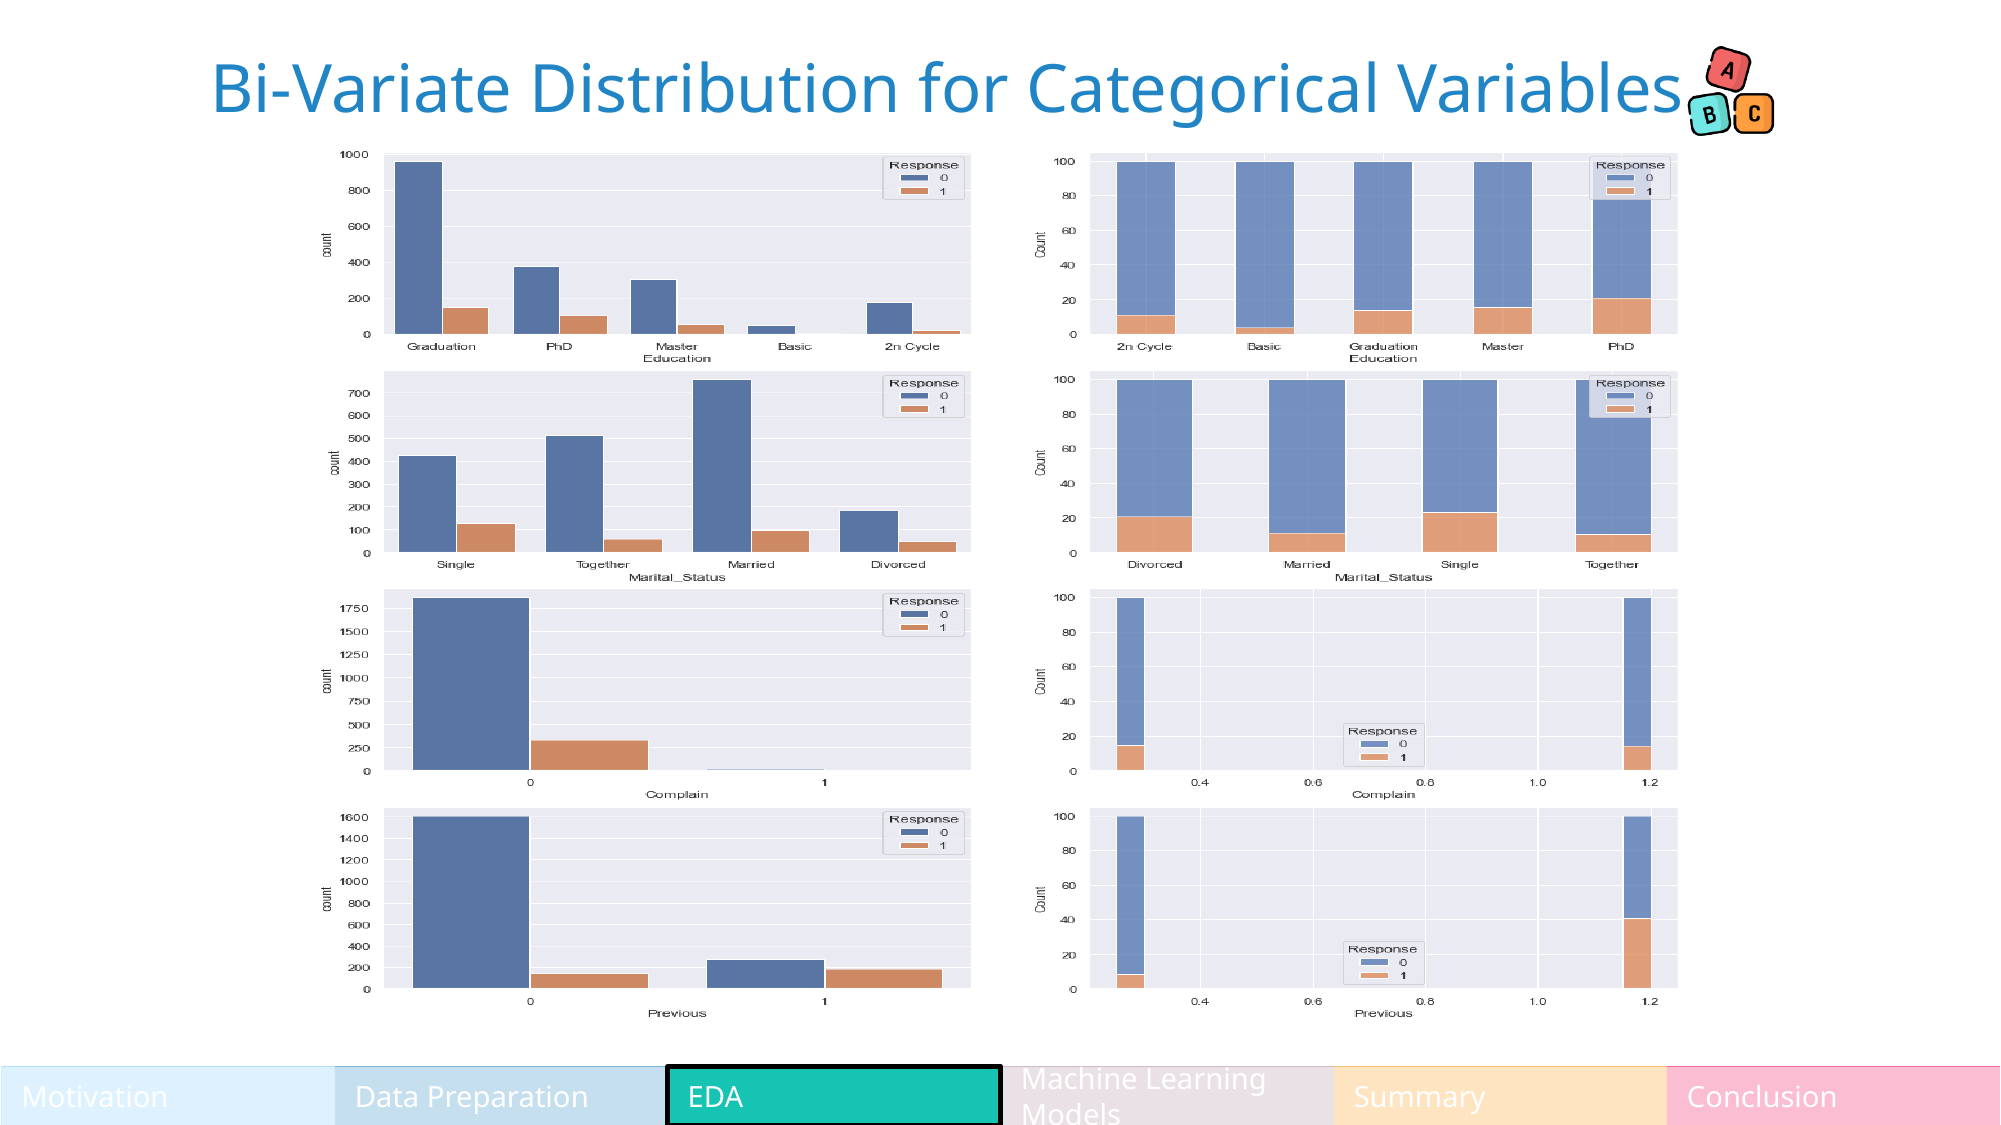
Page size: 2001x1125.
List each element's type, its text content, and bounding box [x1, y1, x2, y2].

picture [312, 145, 1687, 1023]
title Bi-Variate Distribution for Categorical Variables [195, 0, 1805, 141]
picture [1685, 46, 1775, 136]
